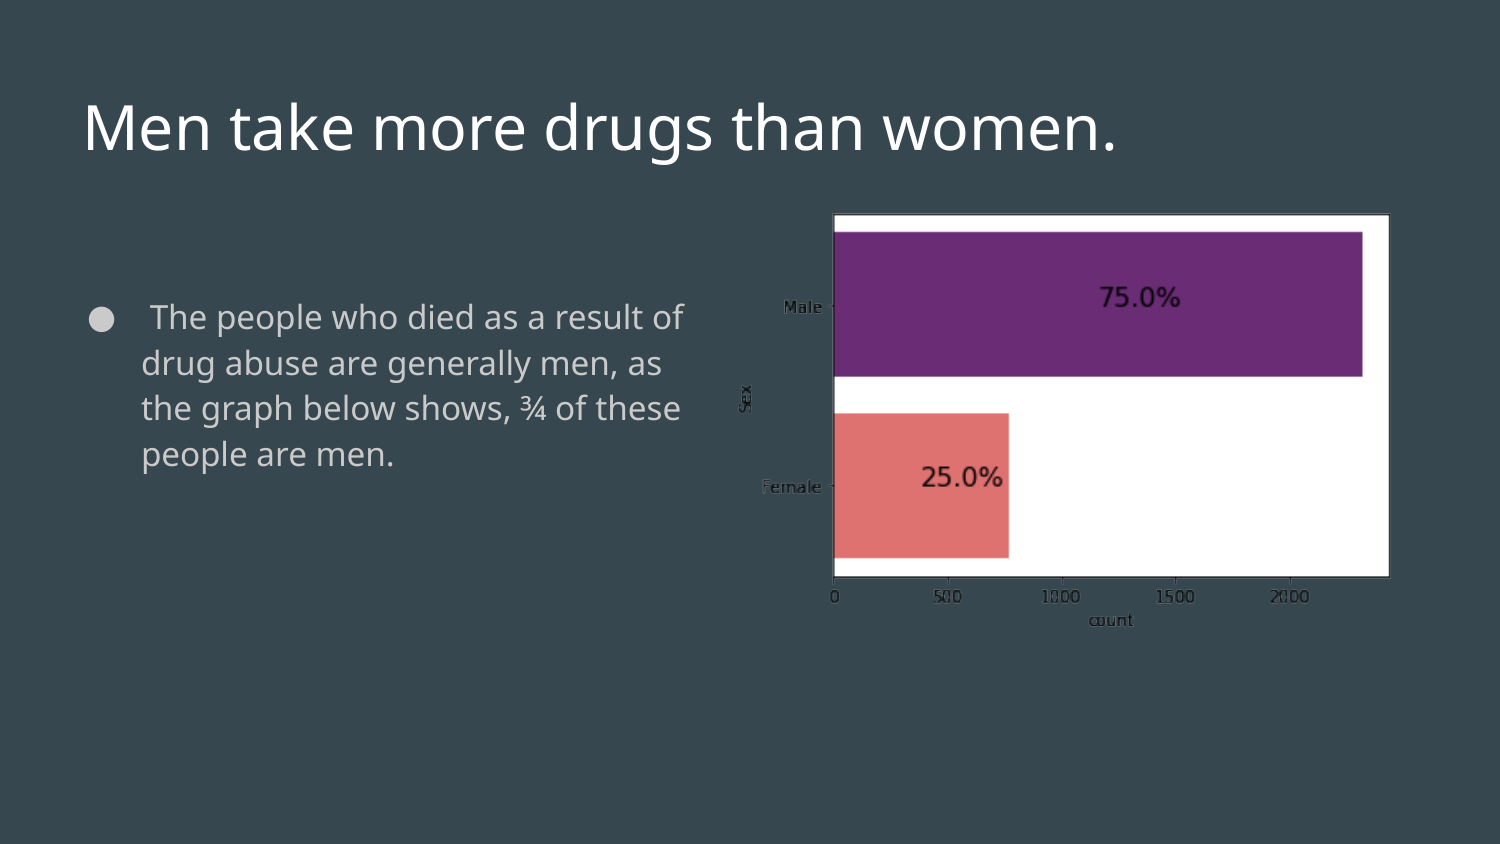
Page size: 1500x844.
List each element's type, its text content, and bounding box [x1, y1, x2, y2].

list The people who died as a result of drug abuse are generally men, as the graph below shows, ¾ of these people are men. [51, 189, 708, 750]
title Men take more drugs than women. [51, 72, 1449, 167]
picture [726, 204, 1401, 640]
